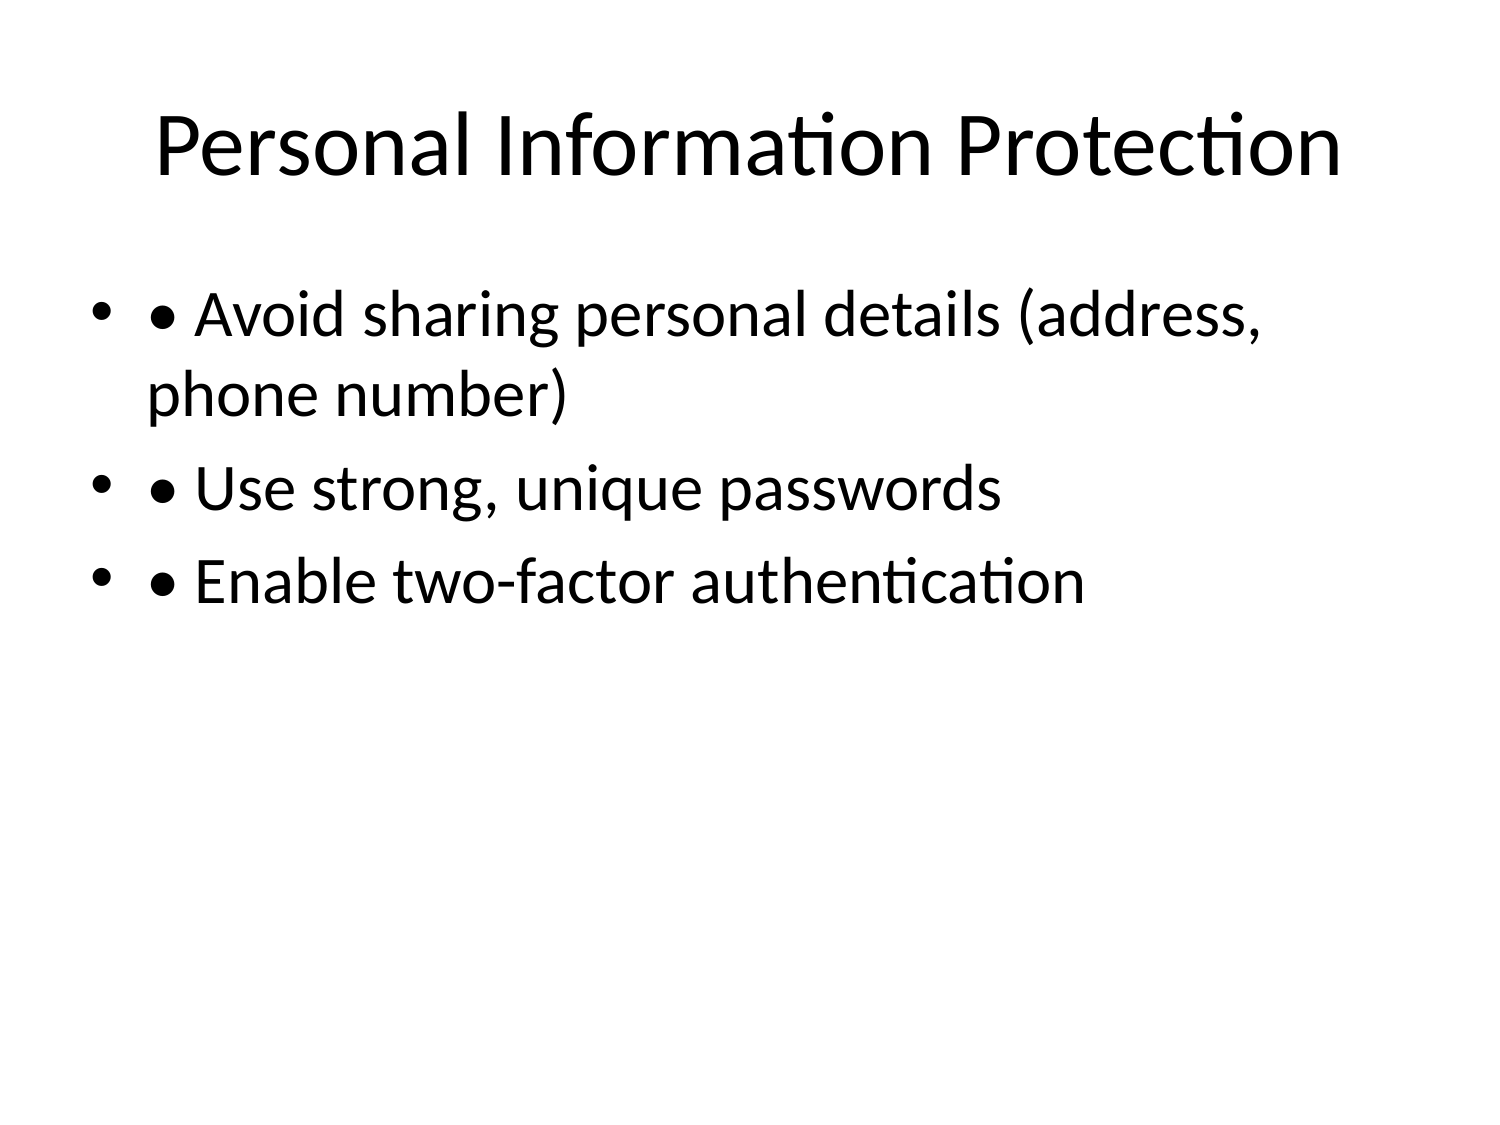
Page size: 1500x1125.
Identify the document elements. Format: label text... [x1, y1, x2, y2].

list • Avoid sharing personal details (address, phone number) • Use strong, unique passwords • Enable two-factor authentication [75, 262, 1425, 1005]
title Personal Information Protection [75, 45, 1425, 233]
